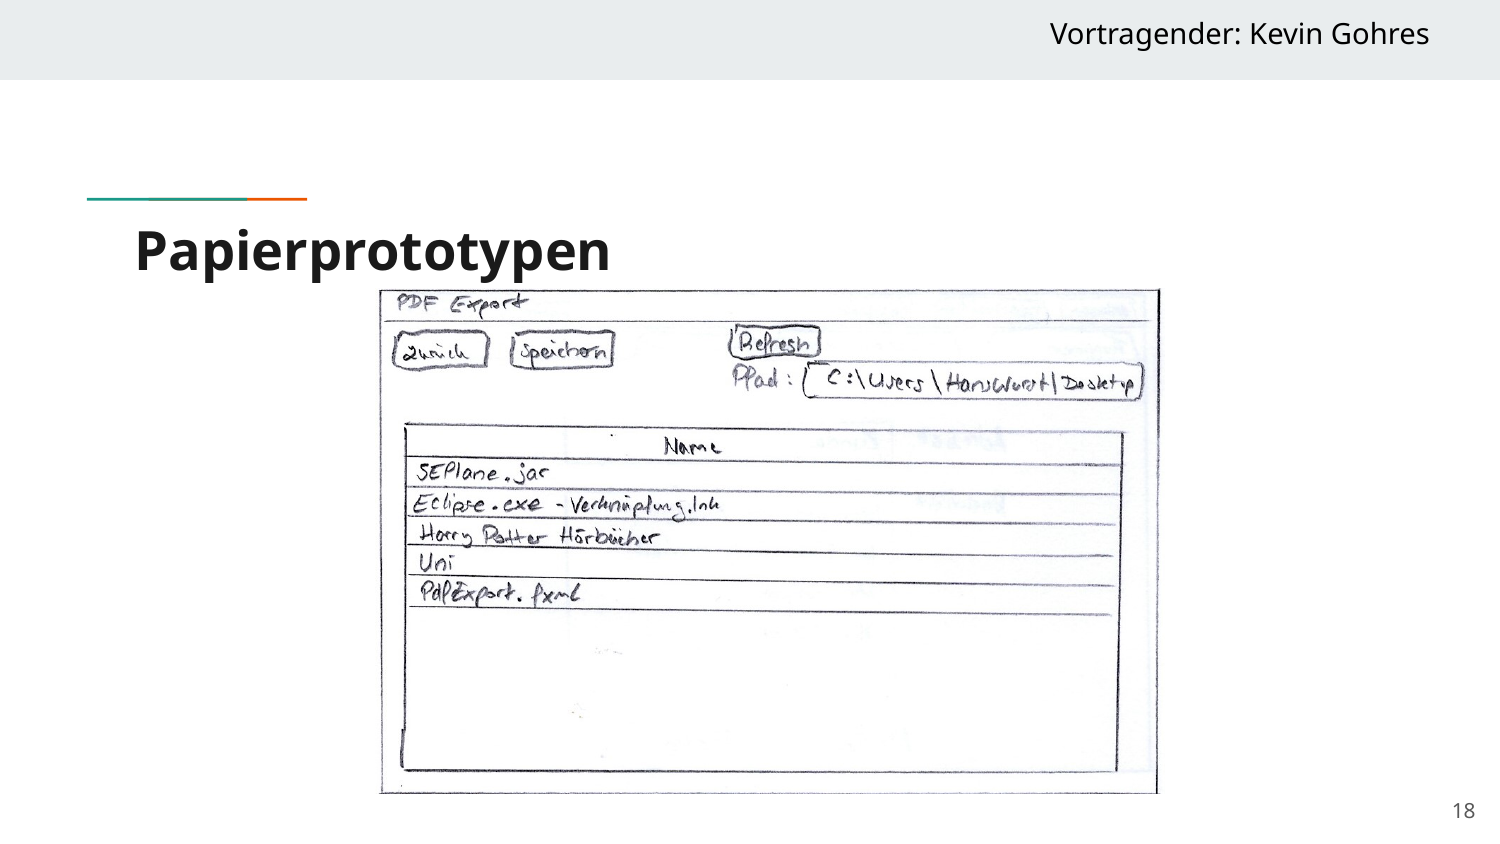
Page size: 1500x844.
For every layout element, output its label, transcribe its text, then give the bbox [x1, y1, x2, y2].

title Papierprototypen [119, 200, 1381, 289]
slide_number 18 [1400, 779, 1491, 844]
text_box Vortragender: Kevin Gohres [1035, 0, 1500, 81]
picture [374, 288, 1165, 794]
